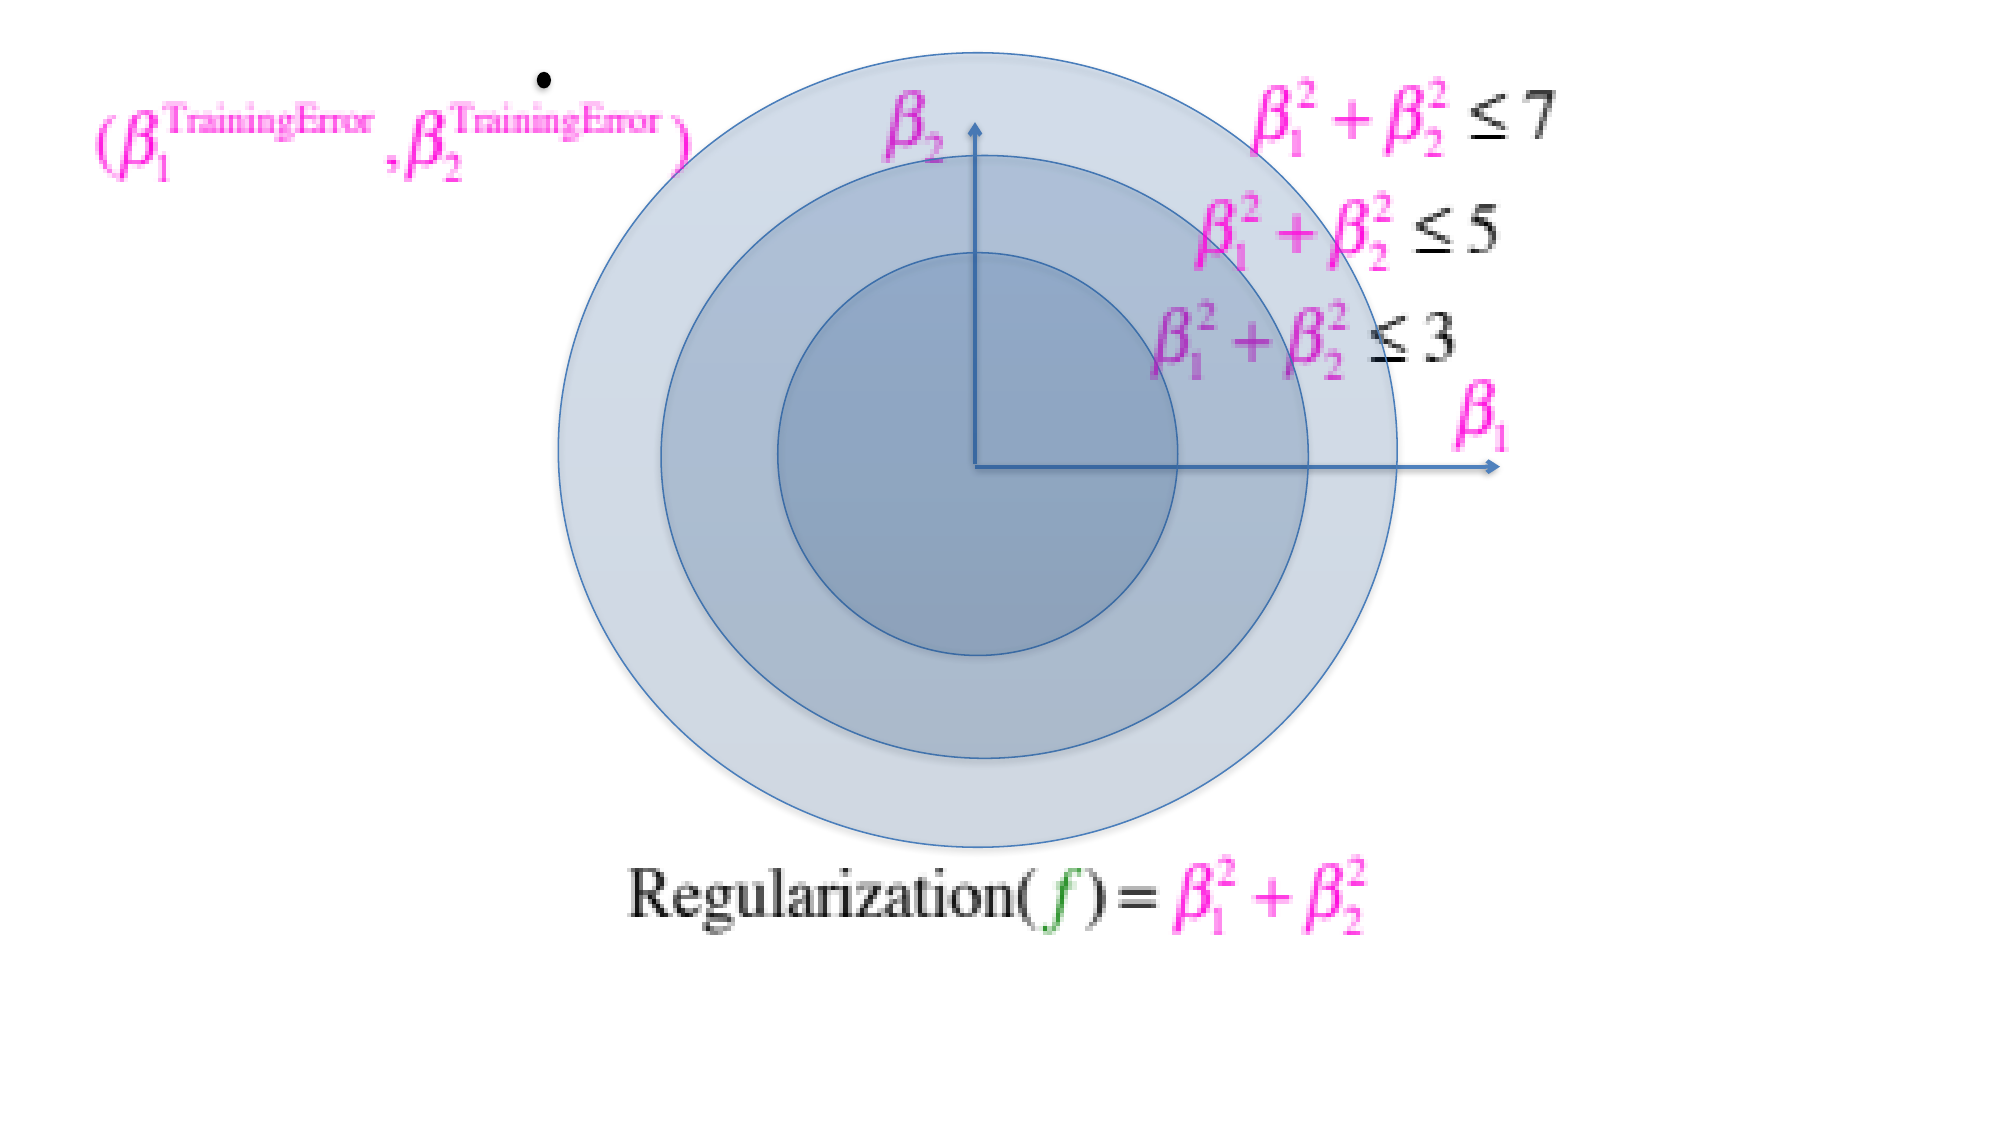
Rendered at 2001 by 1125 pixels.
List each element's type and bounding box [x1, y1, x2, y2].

text_box [873, 68, 957, 169]
text_box [87, 88, 693, 188]
text_box [1186, 177, 1506, 277]
text_box [1141, 285, 1462, 386]
text_box [557, 51, 1398, 839]
text_box [536, 71, 552, 86]
text_box [618, 840, 1373, 941]
text_box [1442, 357, 1527, 458]
text_box [1241, 63, 1562, 163]
